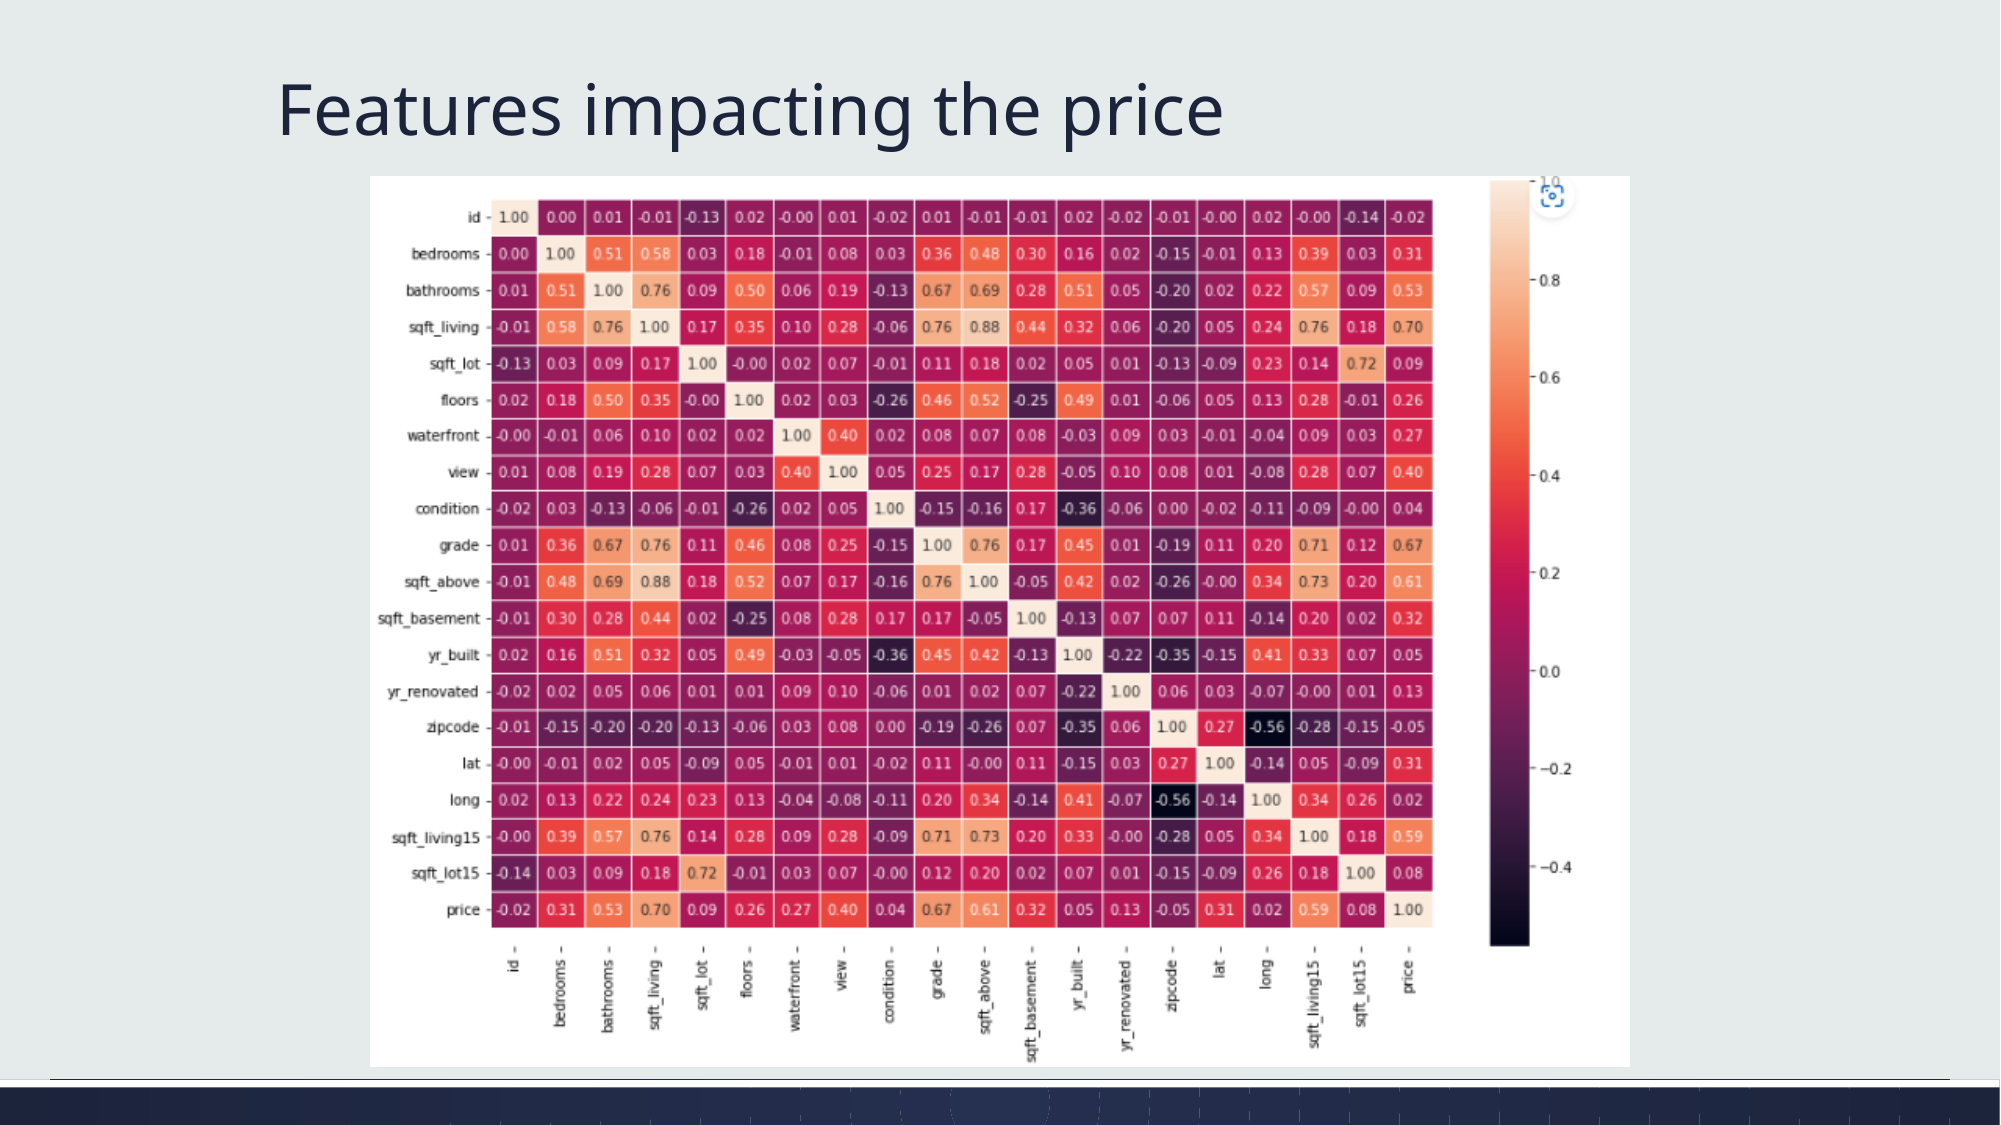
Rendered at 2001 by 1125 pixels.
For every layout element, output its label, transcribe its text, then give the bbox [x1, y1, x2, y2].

picture [370, 176, 1630, 1067]
title Features impacting the price [261, 26, 1840, 159]
